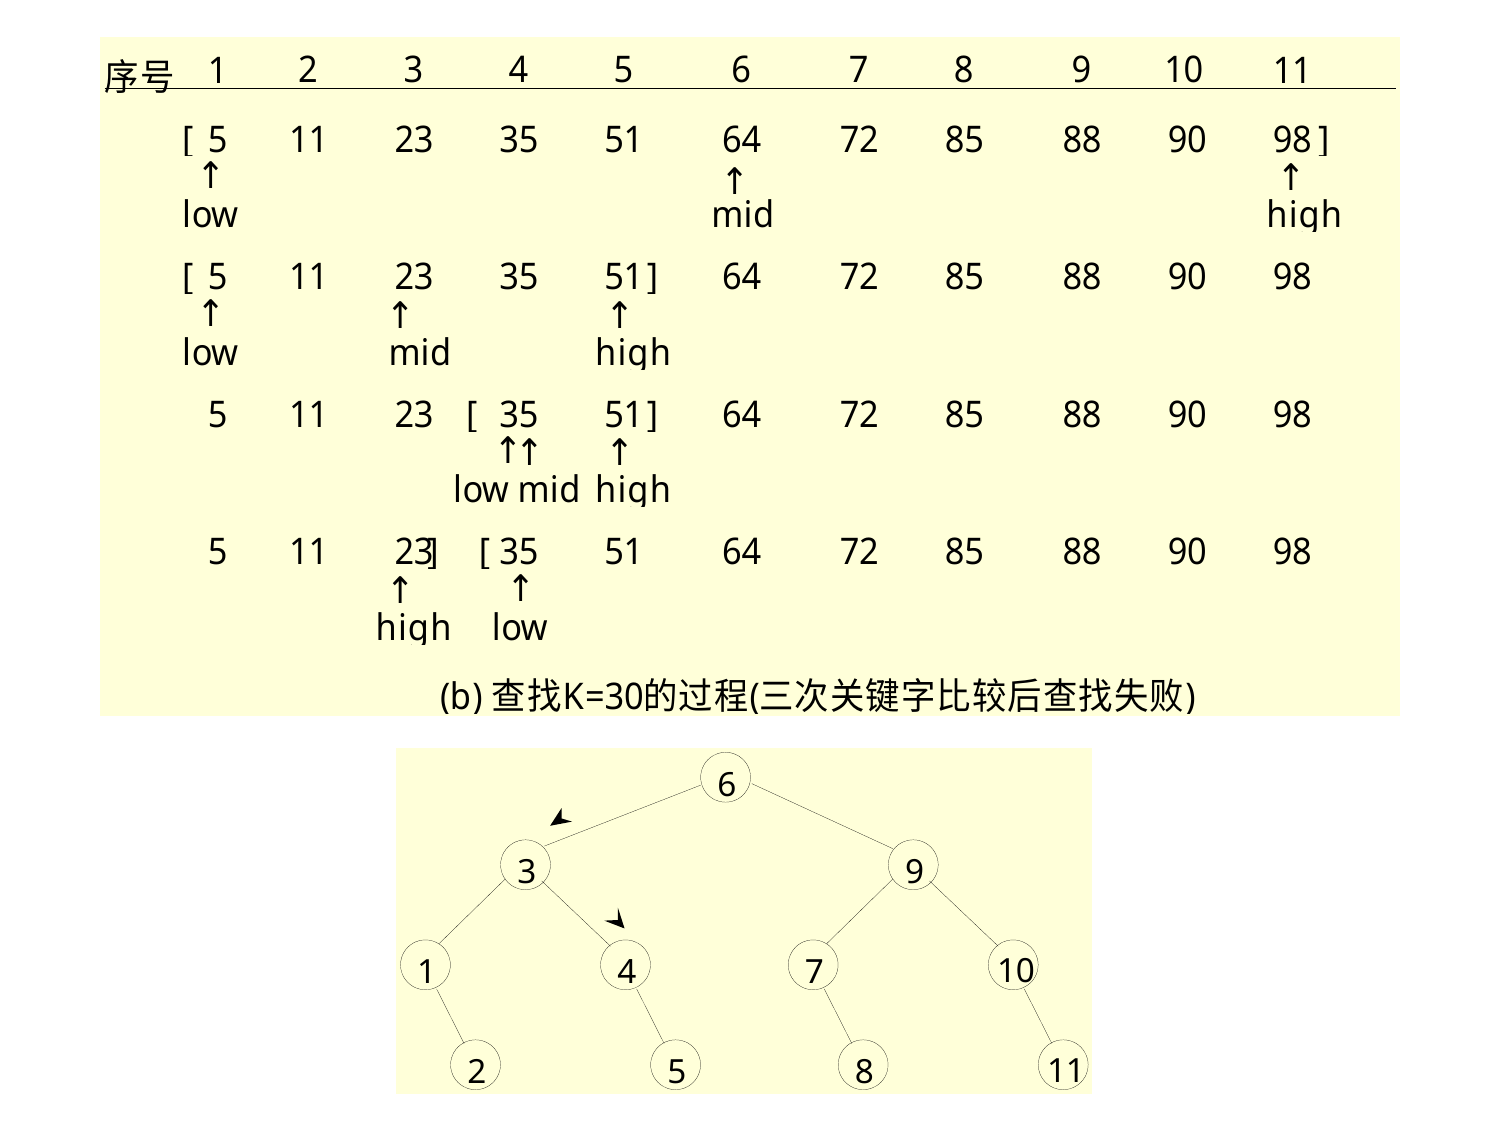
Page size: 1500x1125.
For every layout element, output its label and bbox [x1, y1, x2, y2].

text_box [100, 36, 1400, 717]
text_box [396, 747, 1093, 1095]
